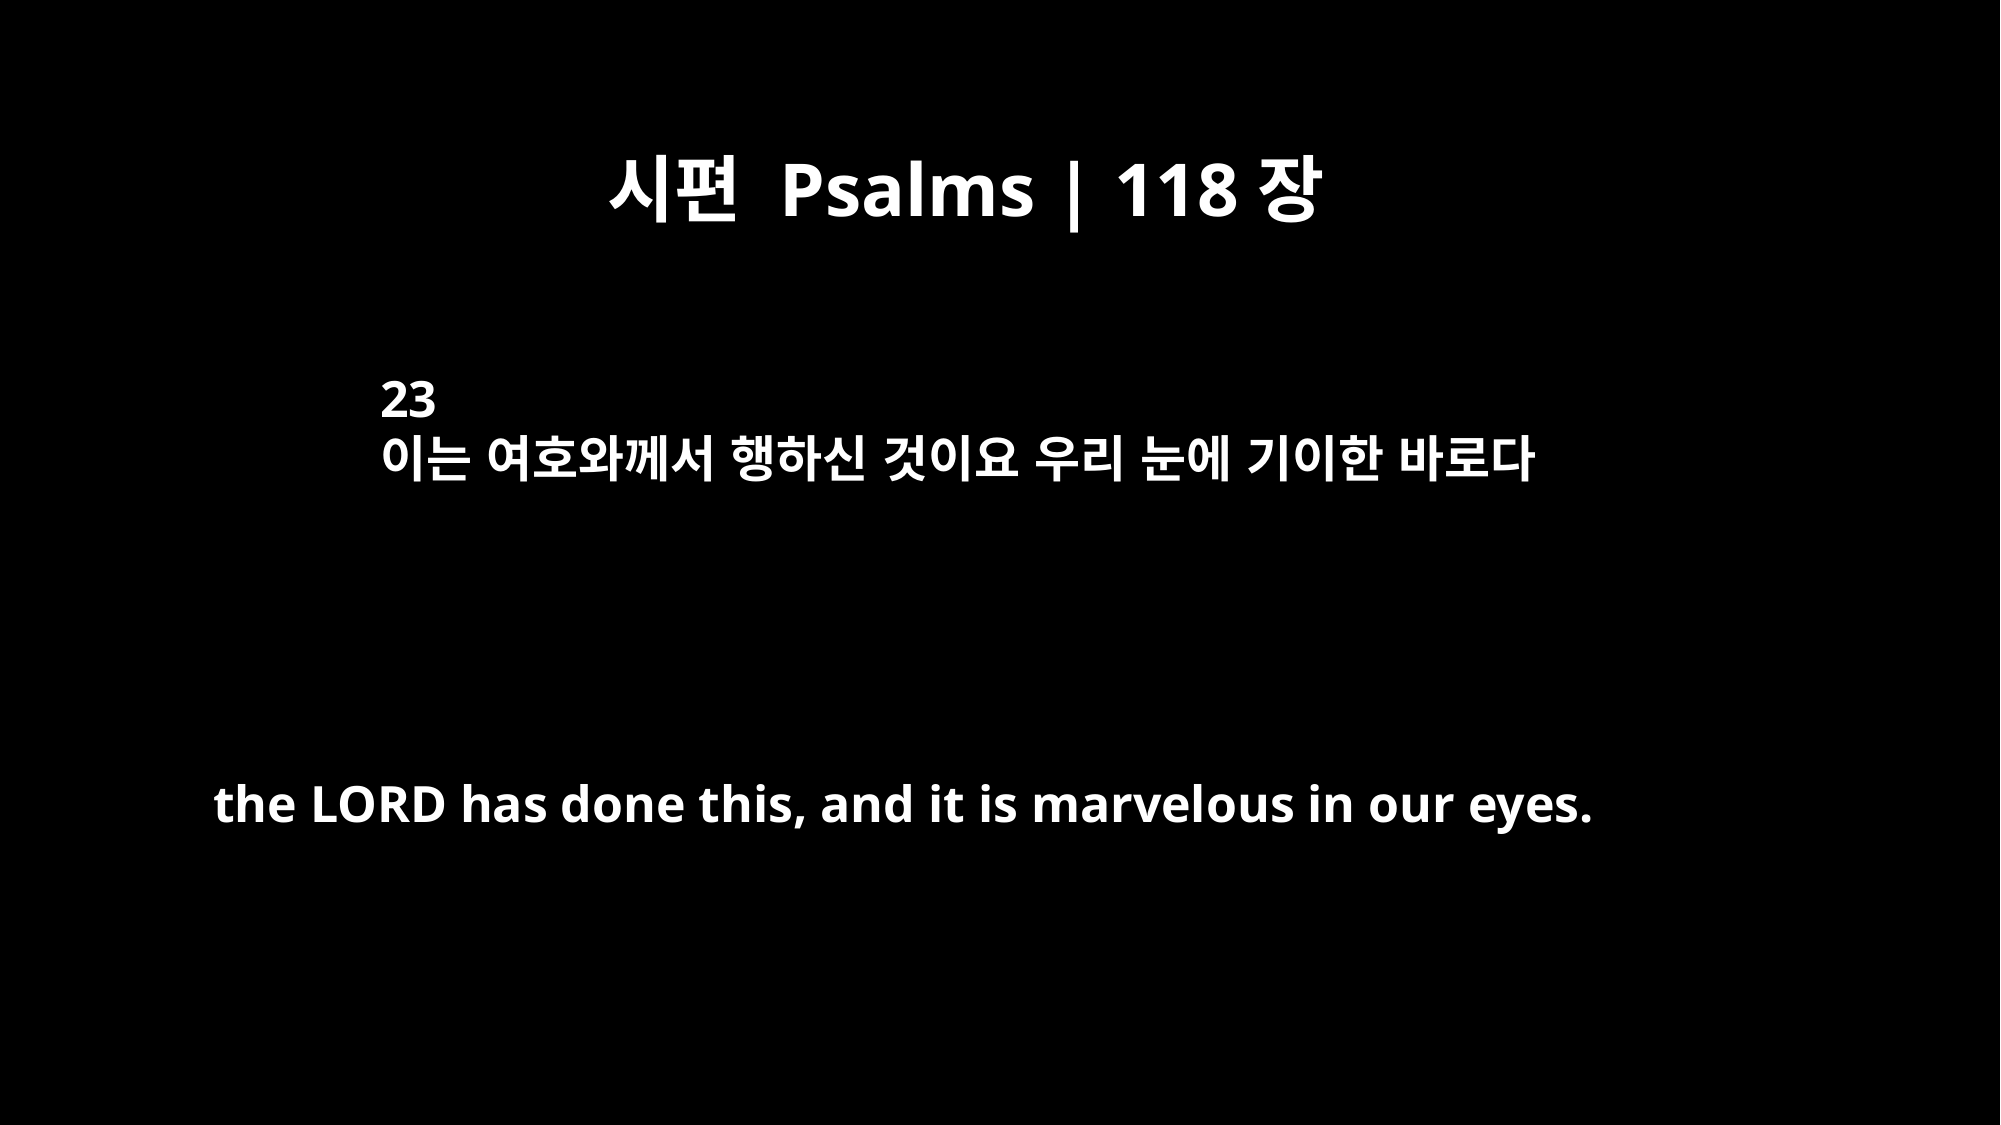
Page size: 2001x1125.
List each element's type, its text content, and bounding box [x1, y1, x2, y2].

text_box 시편 Psalms | 118장 [592, 136, 1340, 239]
text_box the LORD has done this, and it is marvelous in our eyes. [198, 764, 1610, 840]
text_box 23 이는 여호와께서 행하신 것이요 우리 눈에 기이한 바로다 [365, 359, 1552, 495]
